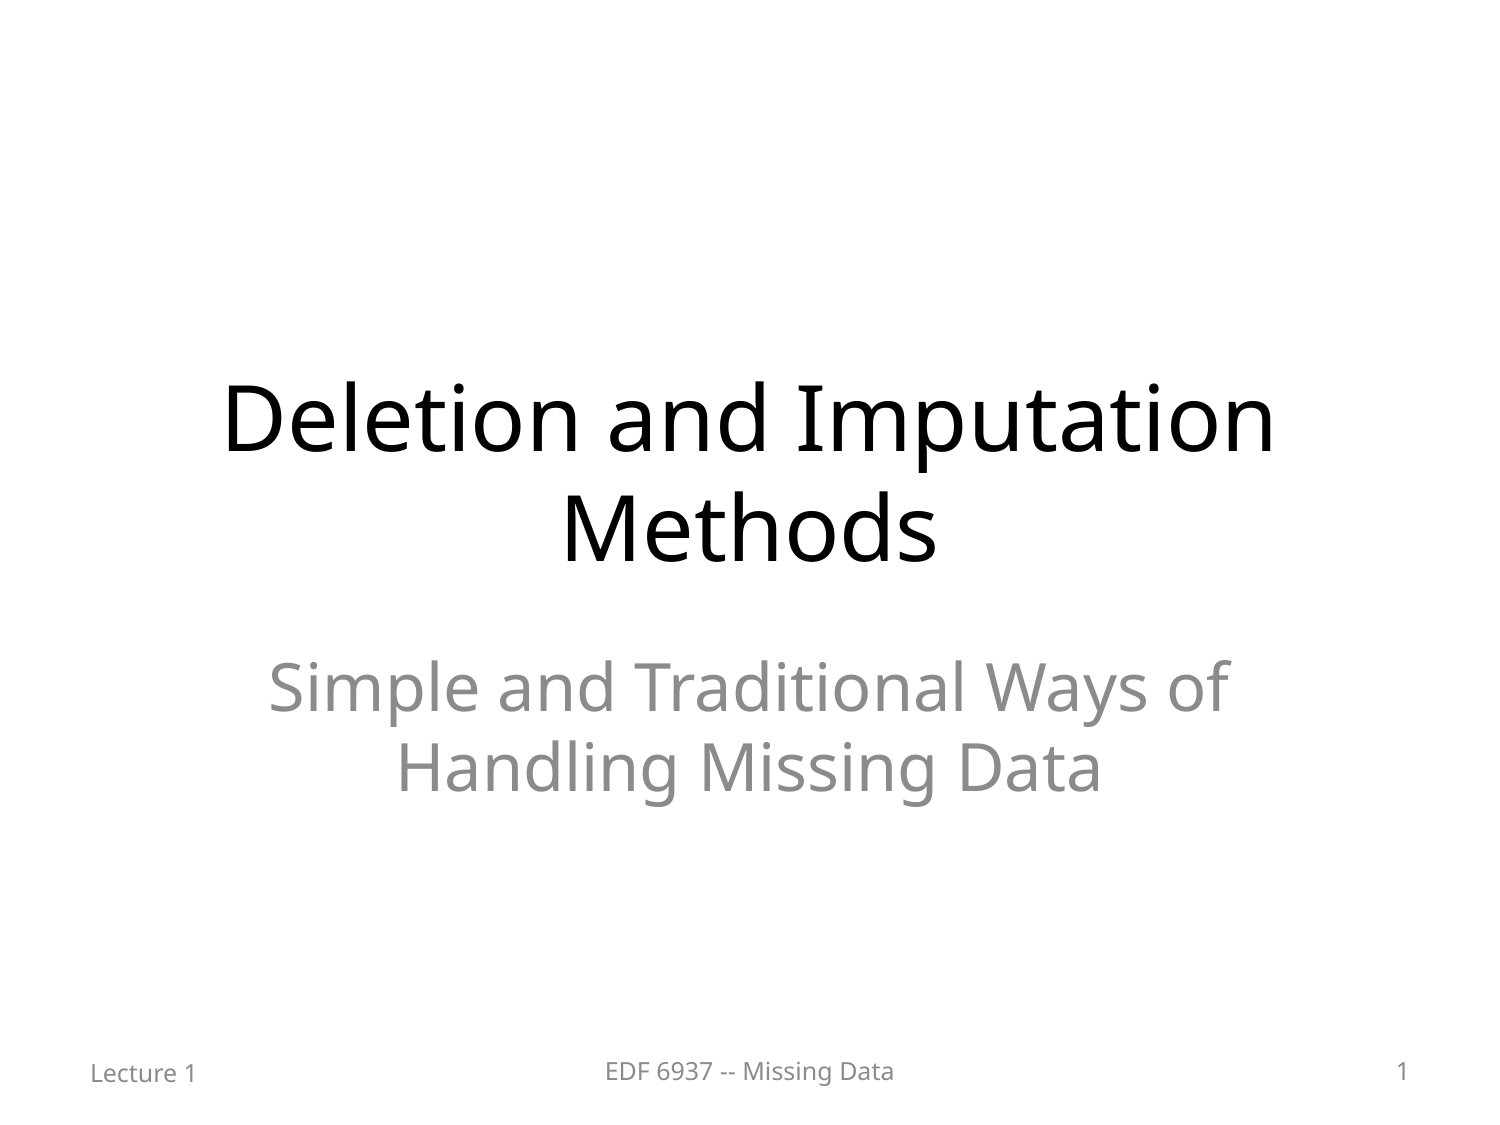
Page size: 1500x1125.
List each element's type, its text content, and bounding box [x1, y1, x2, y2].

title Deletion and Imputation Methods [112, 349, 1388, 591]
footer EDF 6937 -- Missing Data [512, 1042, 988, 1103]
subtitle Simple and Traditional Ways of Handling Missing Data [225, 637, 1275, 925]
slide_number Lecture 1 [75, 1042, 425, 1103]
slide_number 1 [1074, 1042, 1425, 1103]
